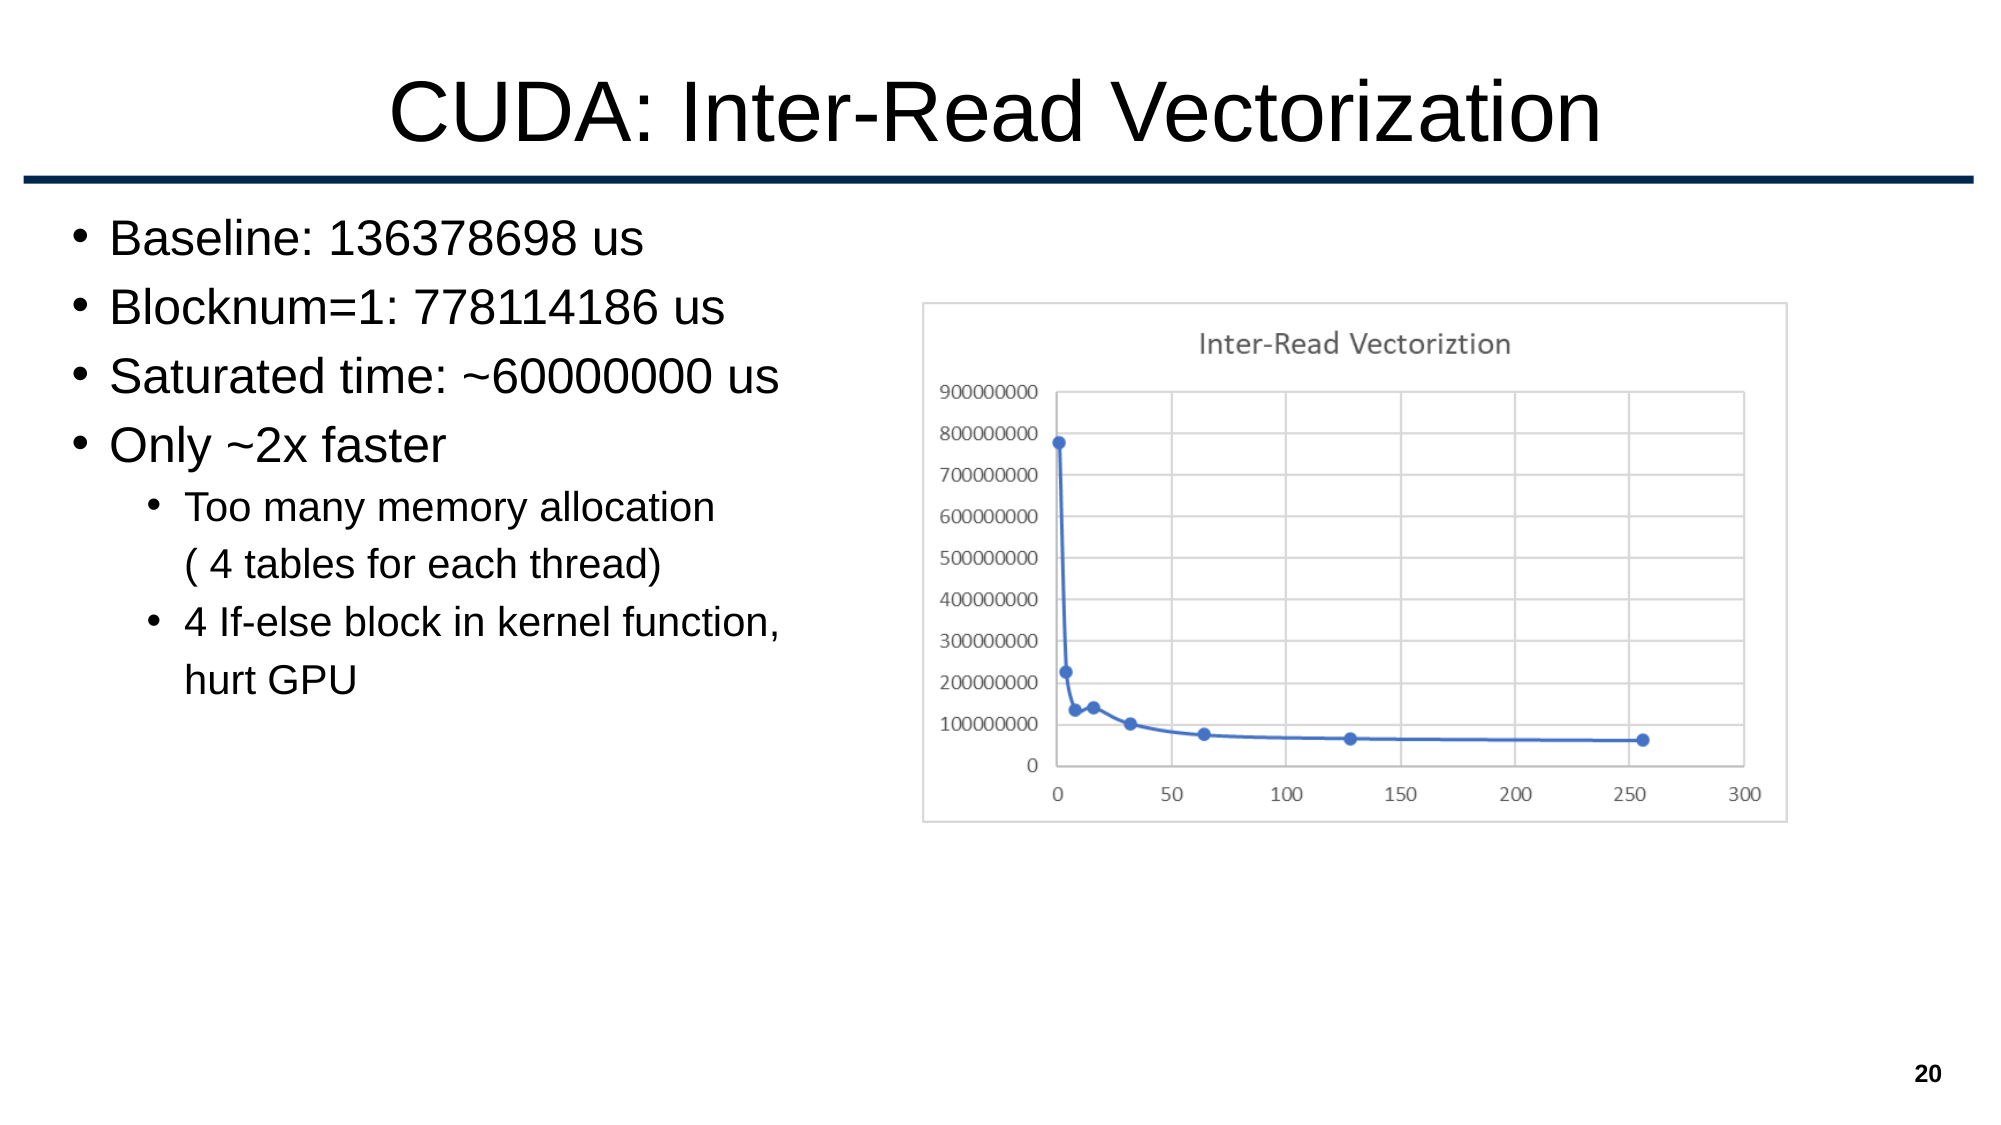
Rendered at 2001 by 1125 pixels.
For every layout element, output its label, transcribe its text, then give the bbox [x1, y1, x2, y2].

slide_number ‹#› [1507, 1042, 1958, 1103]
list Baseline: 136378698 us Blocknum=1: 778114186 us Saturated time: ~60000000 us Only ~2x faster Too many memory allocation ( 4 tables for each thread) 4 If-else block in kernel function, hurt GPU [56, 188, 856, 1011]
title CUDA: Inter-Read Vectorization [69, 59, 1925, 169]
picture [922, 302, 1789, 823]
